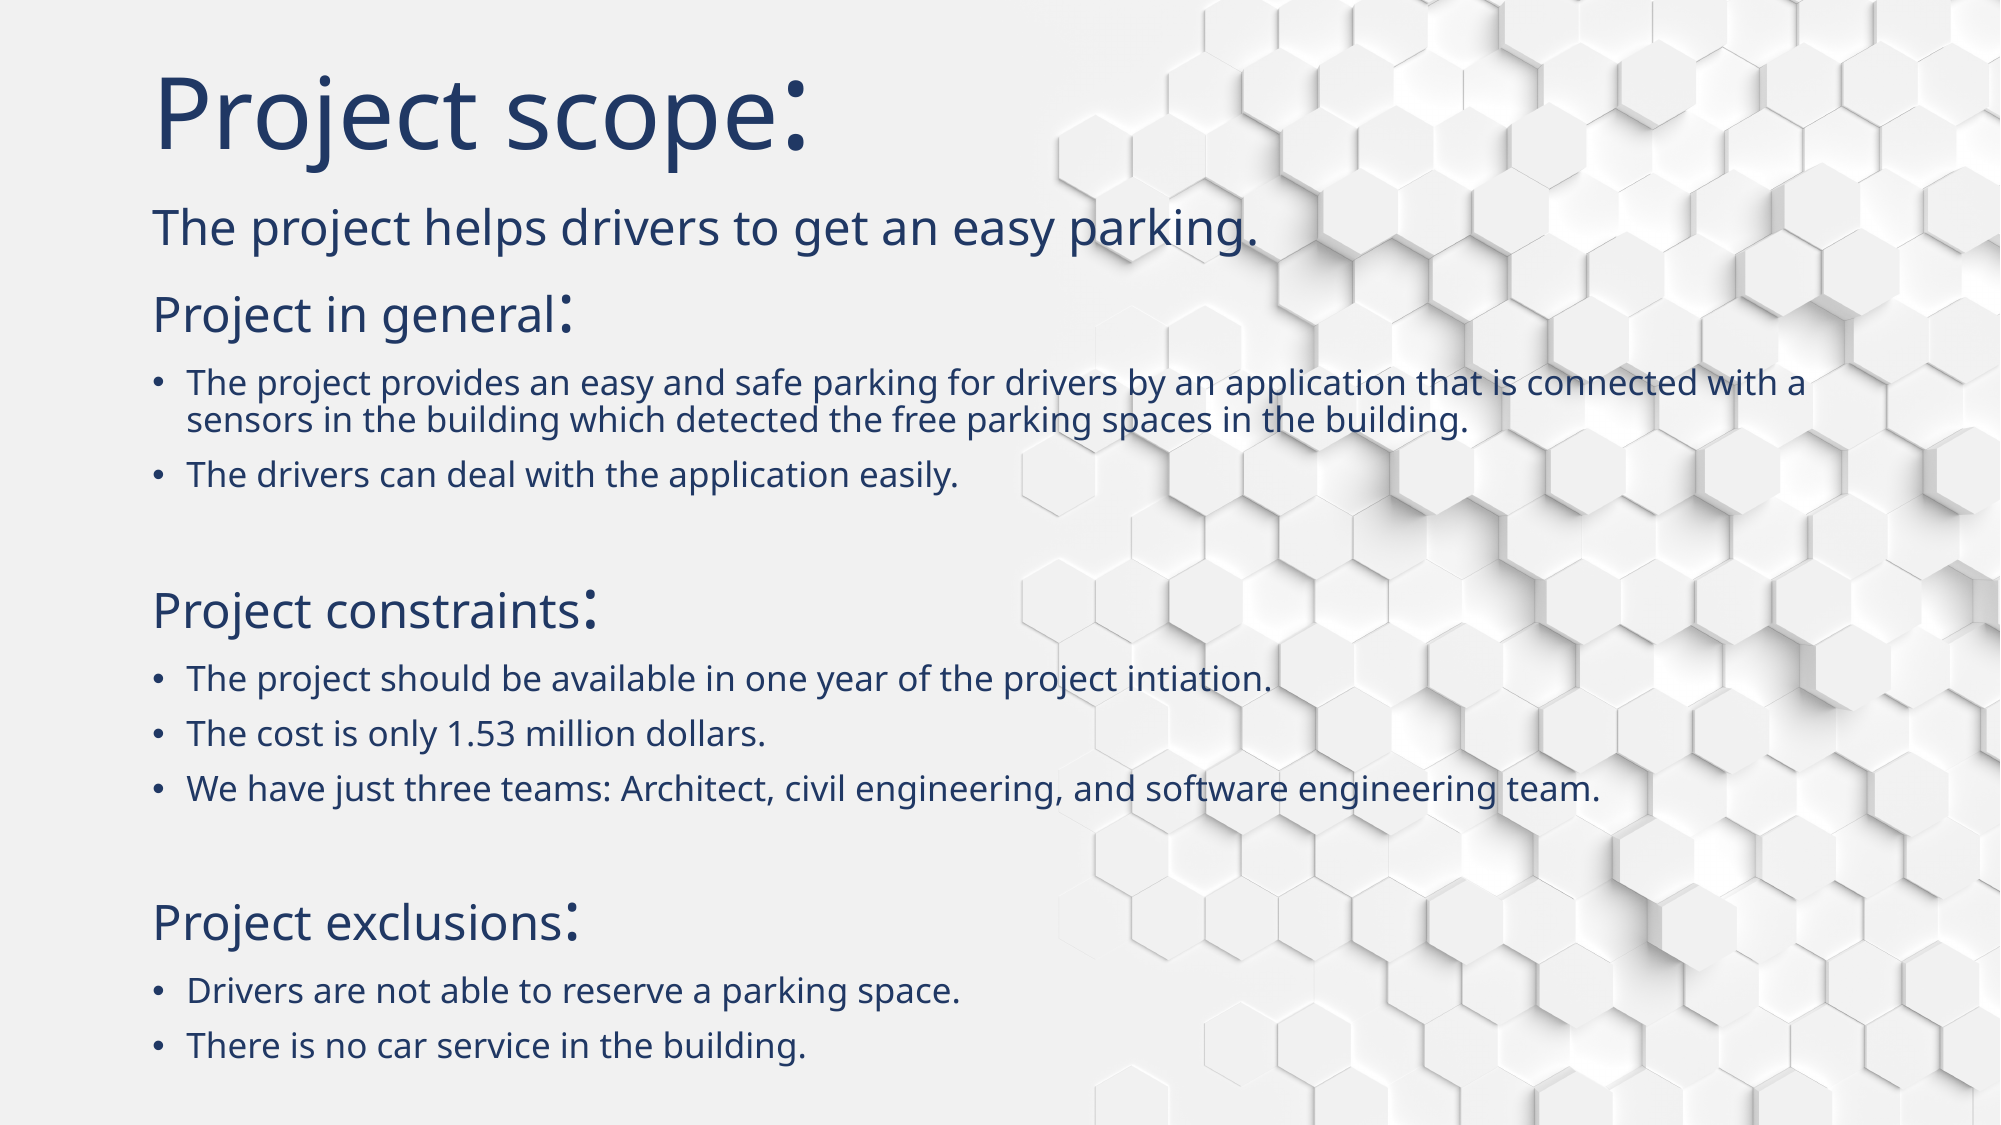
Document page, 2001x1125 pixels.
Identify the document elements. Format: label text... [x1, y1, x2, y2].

table_cell [0, 0, 2000, 1125]
list The project helps drivers to get an easy parking. Project in general: The project provides an easy and safe parking for drivers by an application that is connected with a sensors in the building which detected the free parking spaces in the building. The drivers can deal with the application easily. Project constraints: The project should be available in one year of the project intiation. The cost is only 1.53 million dollars. We have just three teams: Architect, civil engineering, and software engineering team. Project exclusions: Drivers are not able to reserve a parking space. There is no car service in the building. [137, 196, 1863, 1076]
title Project scope: [137, 0, 1863, 196]
